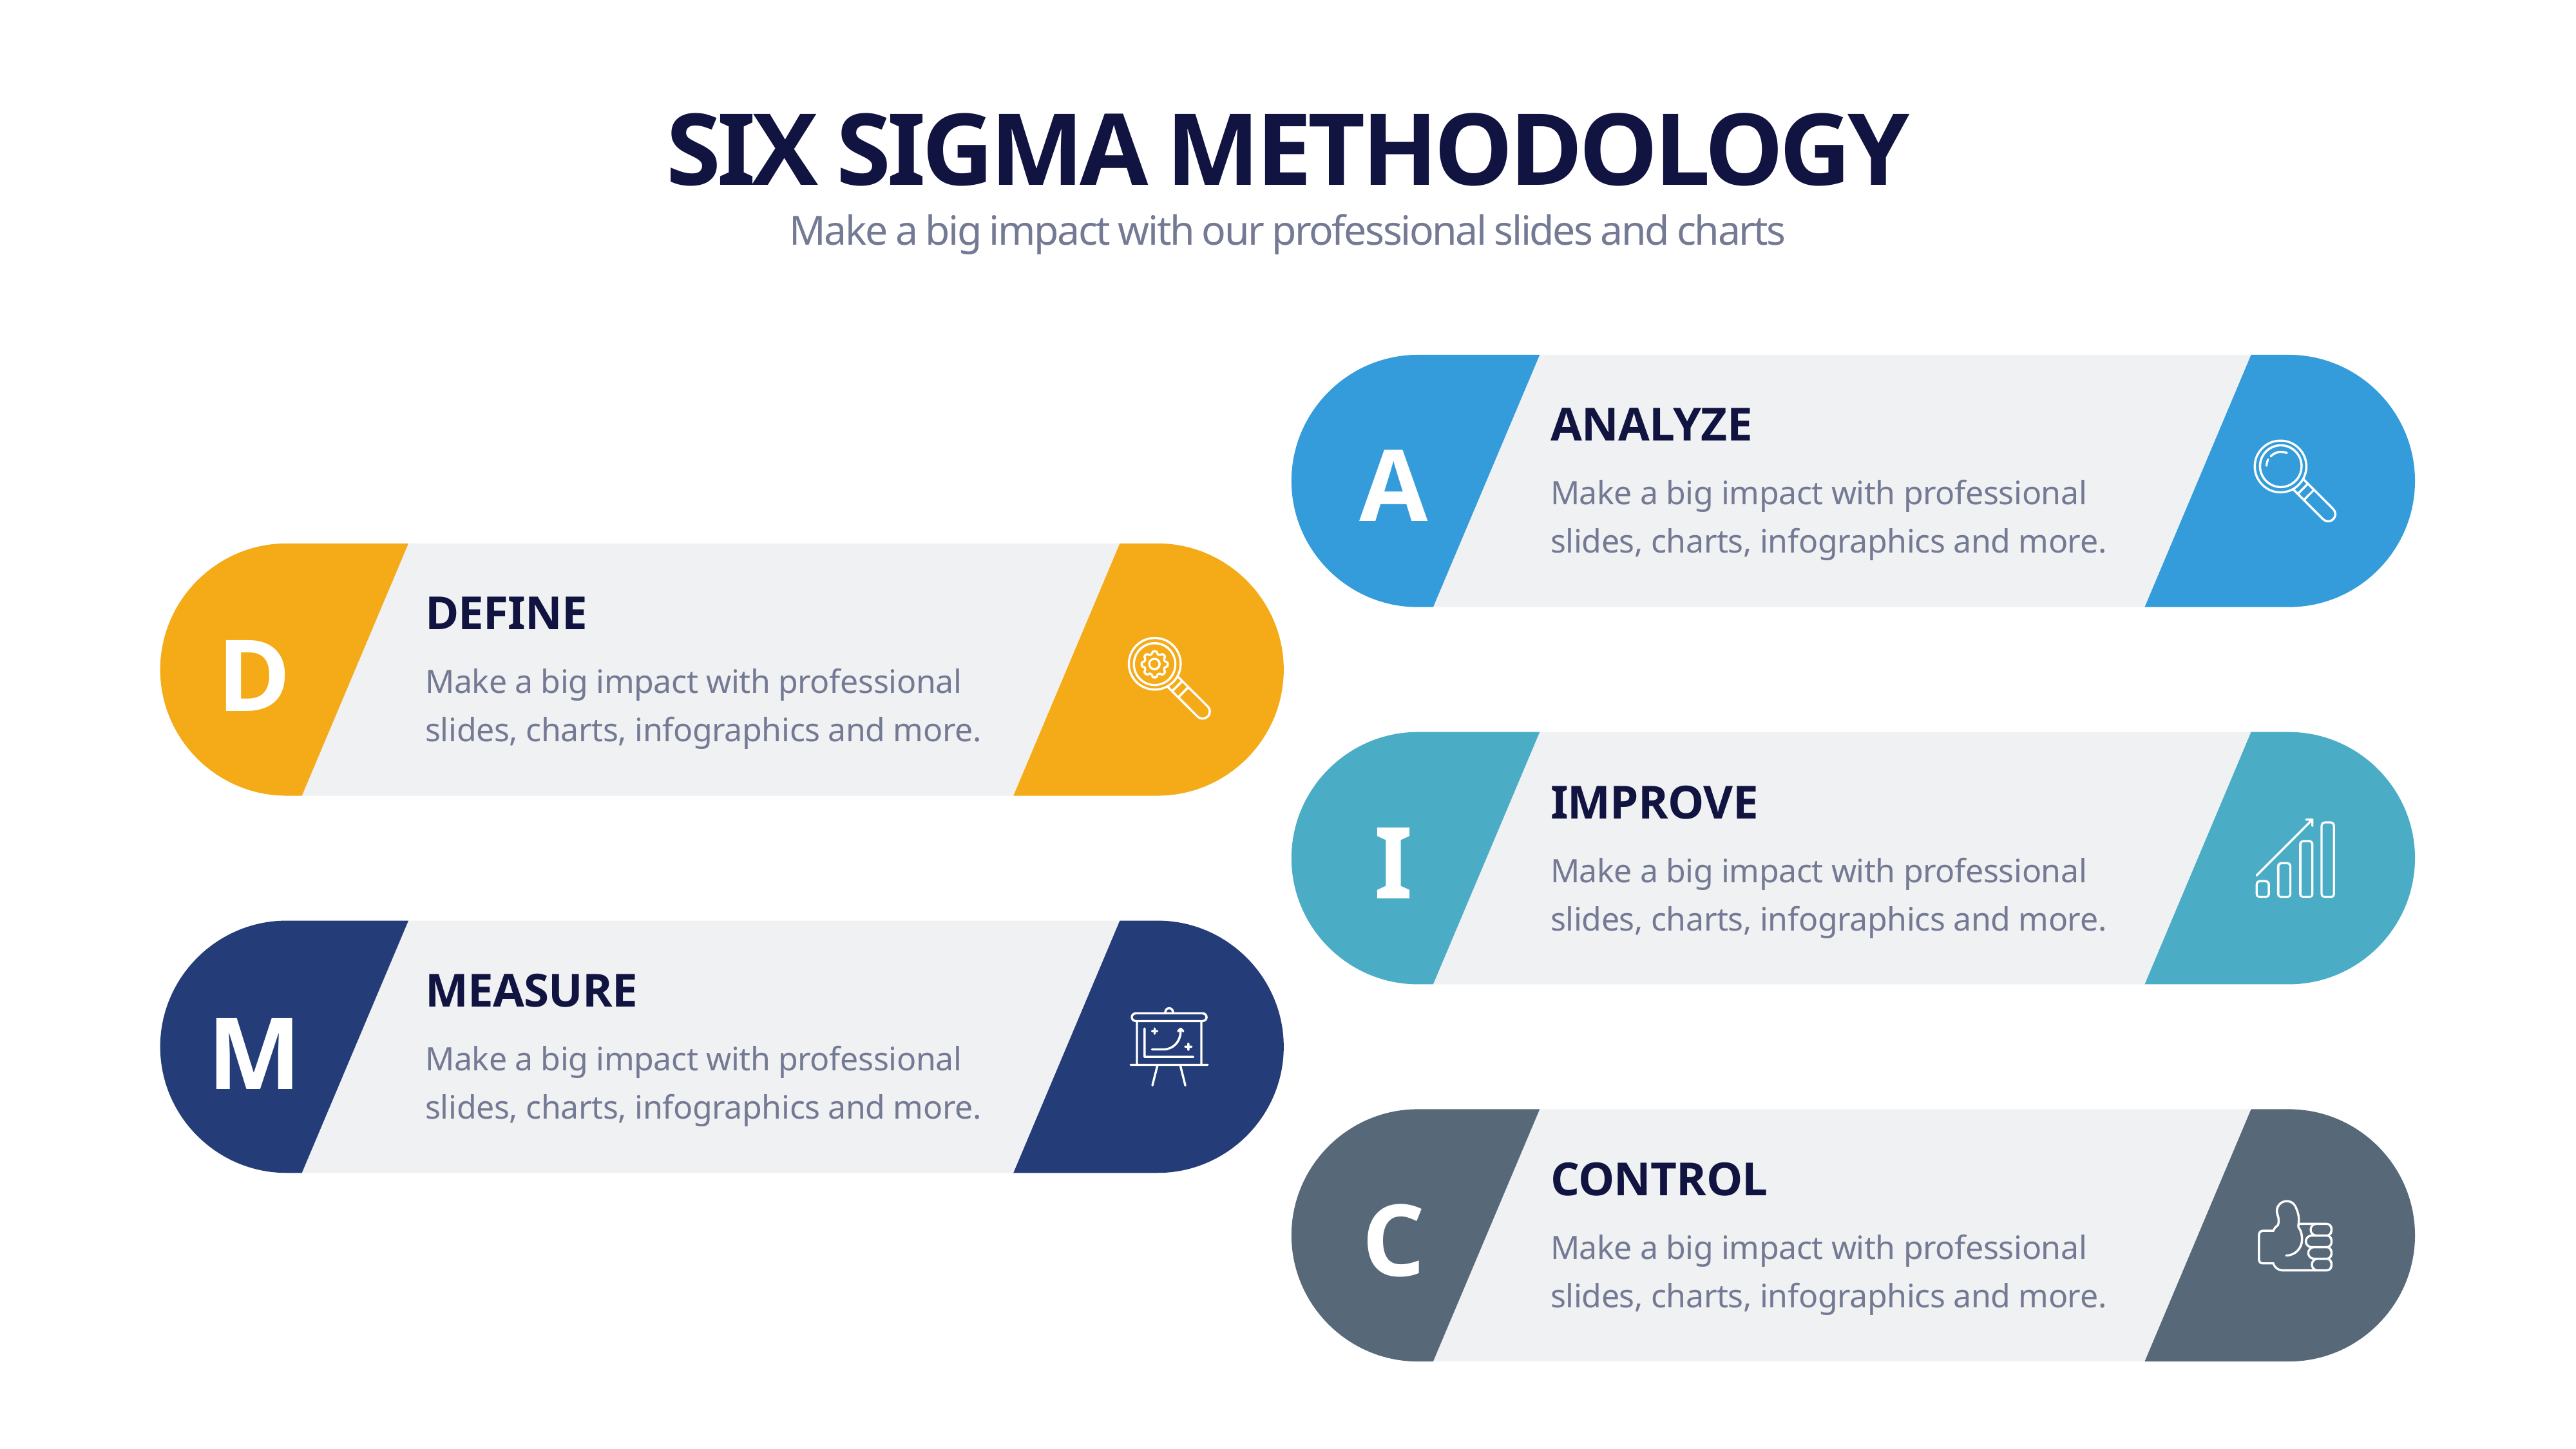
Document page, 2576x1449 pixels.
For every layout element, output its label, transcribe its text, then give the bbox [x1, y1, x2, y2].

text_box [160, 920, 1284, 1173]
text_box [1291, 1109, 2416, 1362]
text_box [1291, 732, 2416, 985]
text_box SIX SIGMA METHODOLOGY [160, 80, 2416, 200]
text_box Make a big impact with our professional slides and charts [160, 200, 2416, 258]
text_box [1291, 354, 2416, 607]
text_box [160, 543, 1284, 796]
